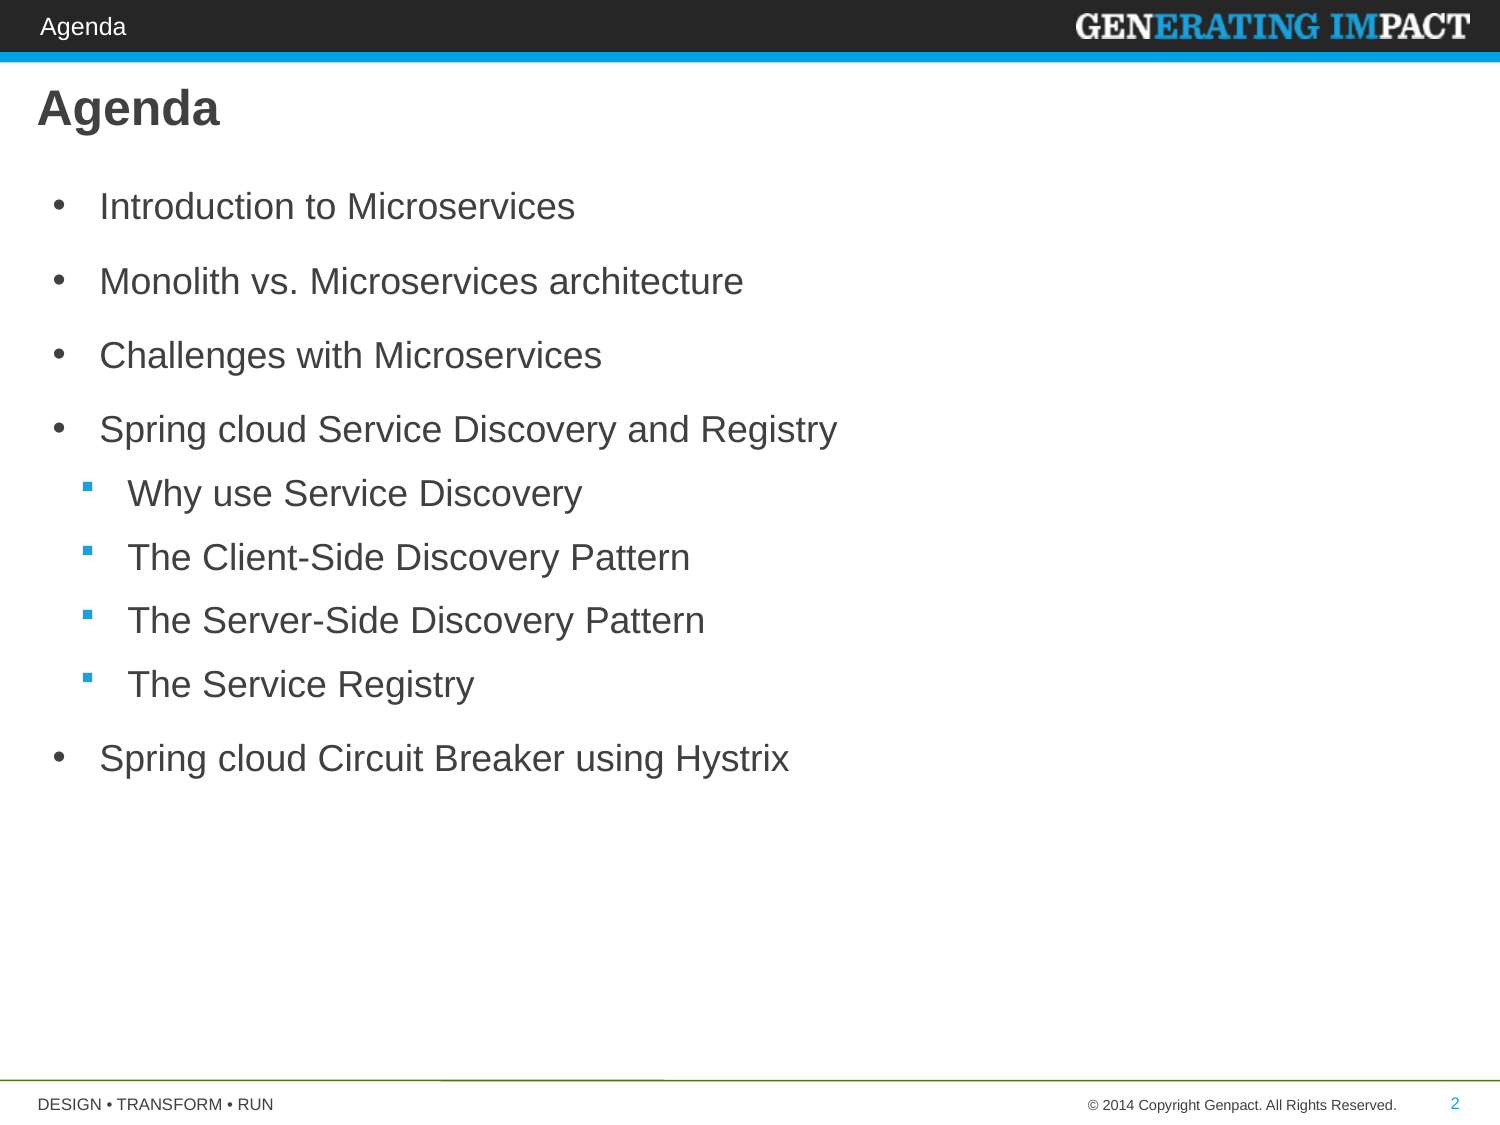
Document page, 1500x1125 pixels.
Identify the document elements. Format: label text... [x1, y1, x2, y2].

list Agenda [25, 2, 1071, 49]
title Agenda [21, 75, 1463, 175]
list Introduction to Microservices Monolith vs. Microservices architecture Challenges with Microservices Spring cloud Service Discovery and Registry Why use Service Discovery The Client‑Side Discovery Pattern The Server‑Side Discovery Pattern The Service Registry Spring cloud Circuit Breaker using Hystrix [37, 174, 1463, 1125]
picture [1076, 13, 1470, 39]
